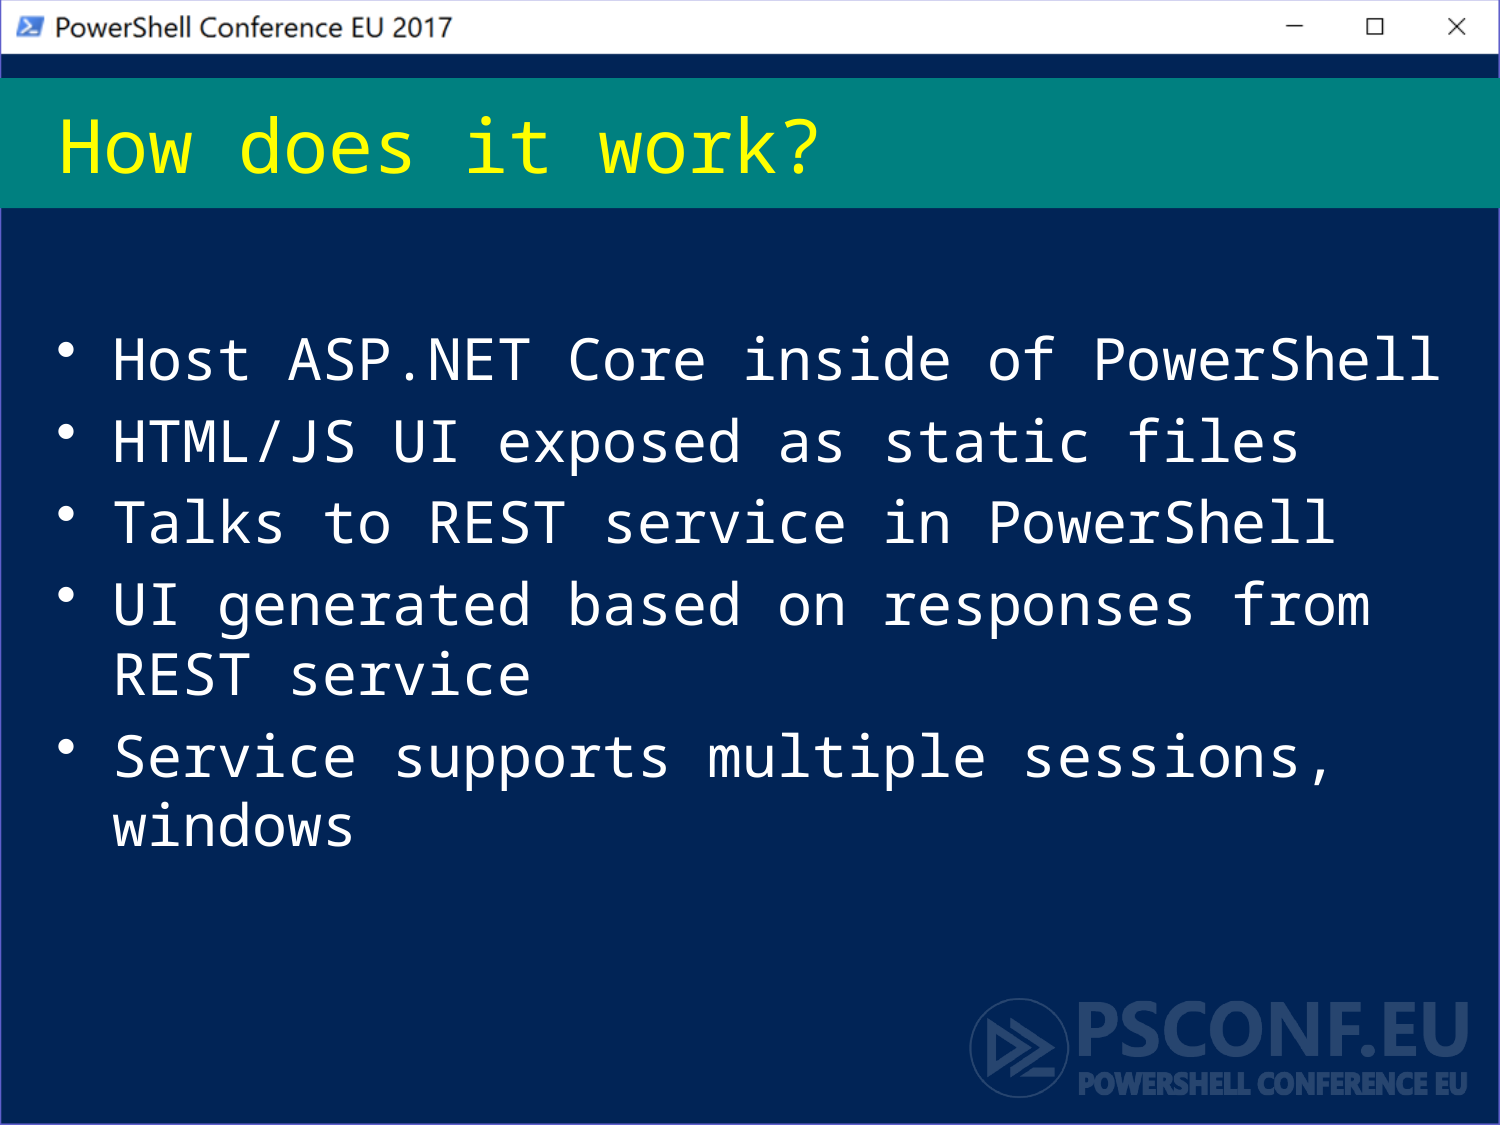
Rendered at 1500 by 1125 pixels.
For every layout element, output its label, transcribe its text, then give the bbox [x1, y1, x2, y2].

picture [0, 0, 1500, 78]
title How does it work? [0, 78, 1500, 209]
list Host ASP.NET Core inside of PowerShell HTML/JS UI exposed as static files Talks to REST service in PowerShell UI generated based on responses from REST service Service supports multiple sessions, windows [41, 314, 1459, 1035]
picture [0, 209, 1500, 1125]
